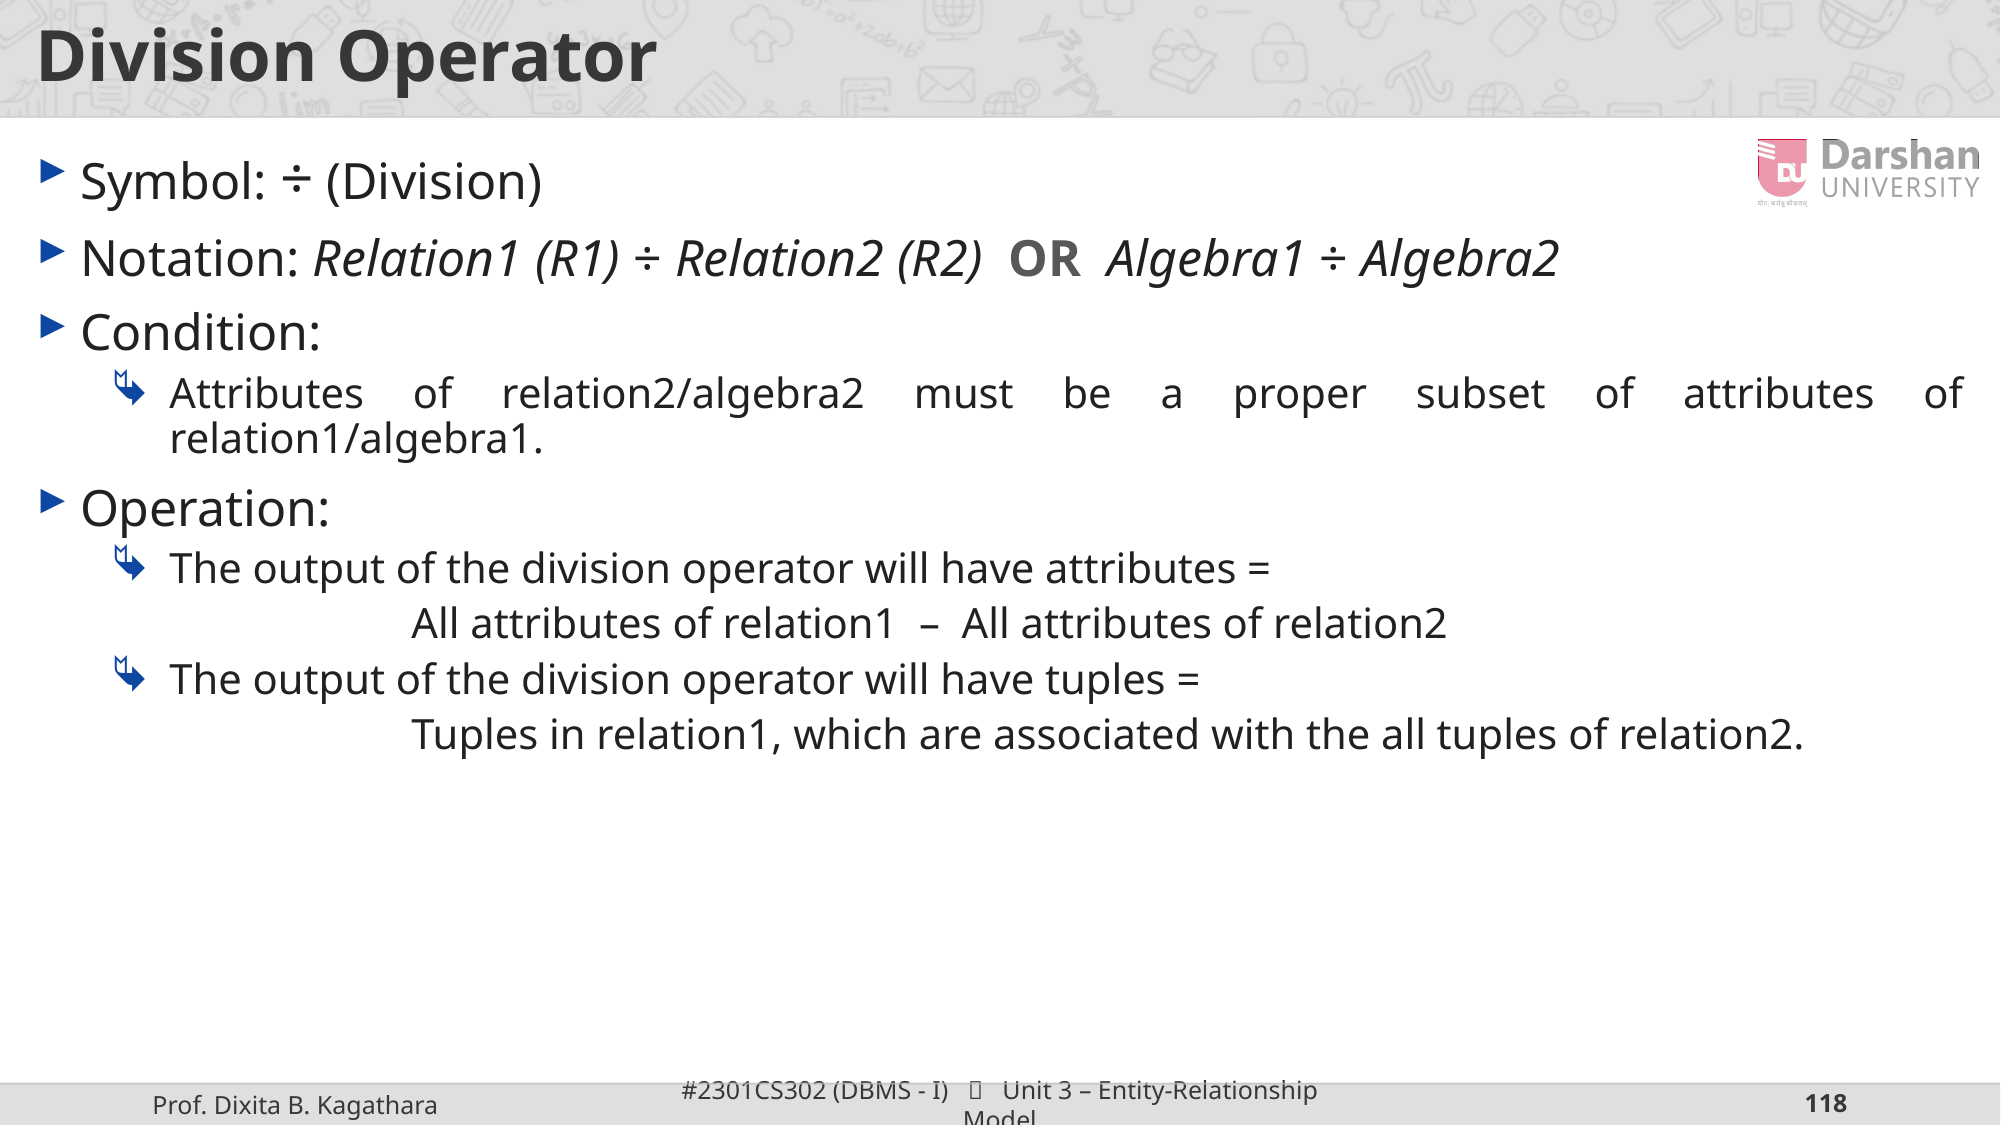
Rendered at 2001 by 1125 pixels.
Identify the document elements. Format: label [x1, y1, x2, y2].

title [0, 0, 2000, 117]
list [21, 141, 1979, 1059]
